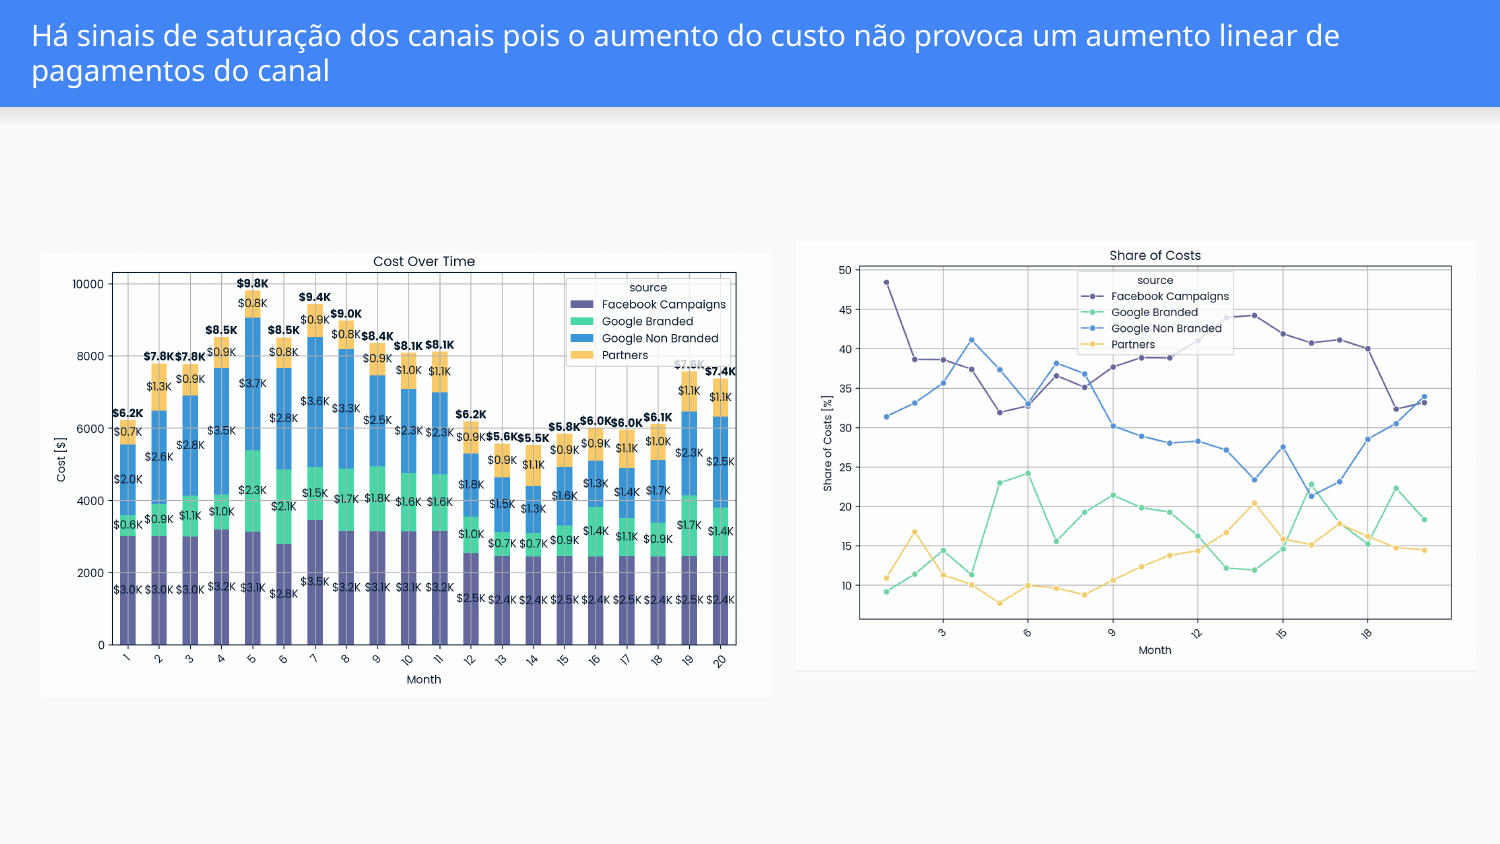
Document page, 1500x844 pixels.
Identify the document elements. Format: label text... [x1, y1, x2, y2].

picture [796, 241, 1476, 674]
title Há sinais de saturação dos canais pois o aumento do custo não provoca um aumento linear de pagamentos do canal [16, 2, 1464, 102]
picture [40, 253, 772, 698]
